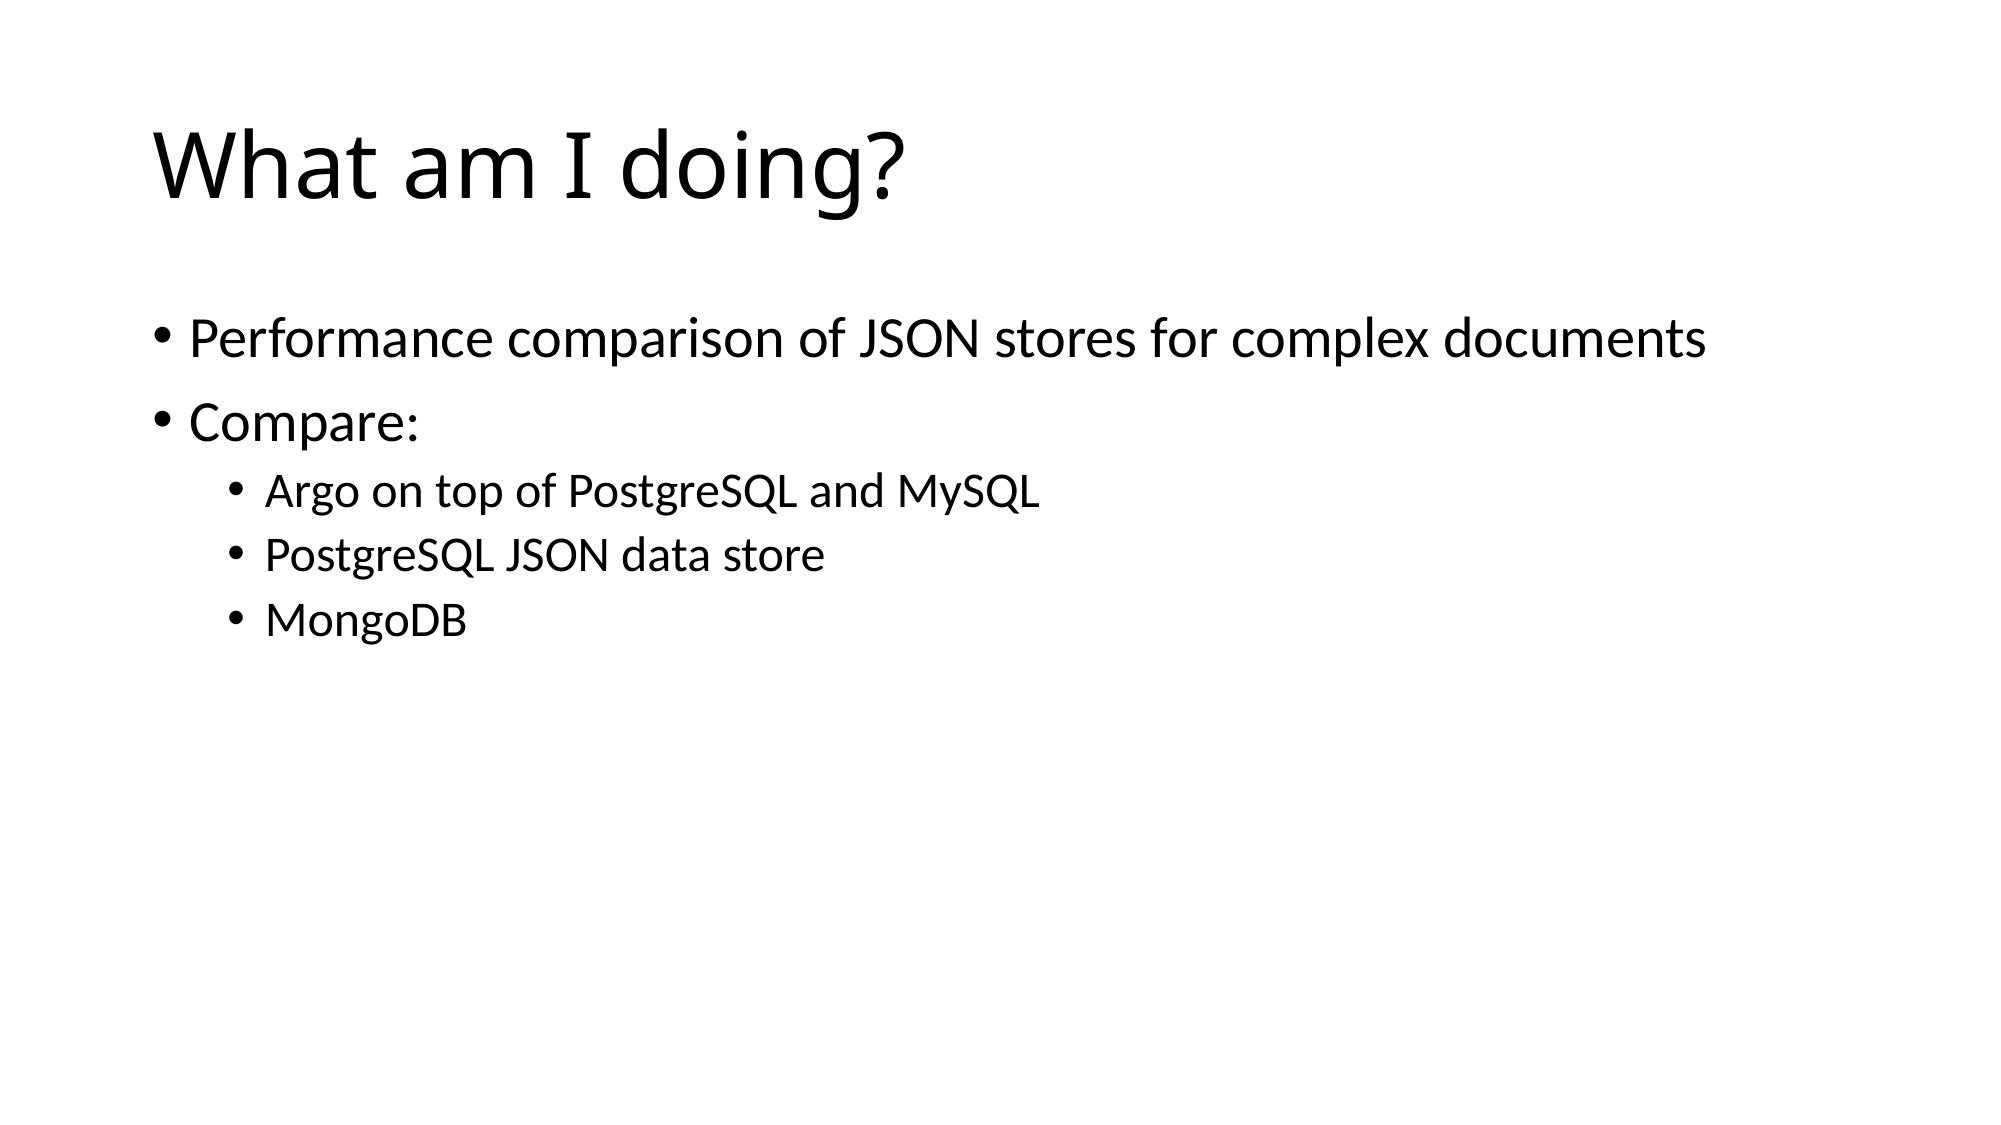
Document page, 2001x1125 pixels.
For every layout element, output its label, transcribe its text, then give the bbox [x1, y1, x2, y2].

title What am I doing? [137, 59, 1863, 278]
list Performance comparison of JSON stores for complex documents Compare: Argo on top of PostgreSQL and MySQL PostgreSQL JSON data store MongoDB [137, 299, 1863, 1014]
